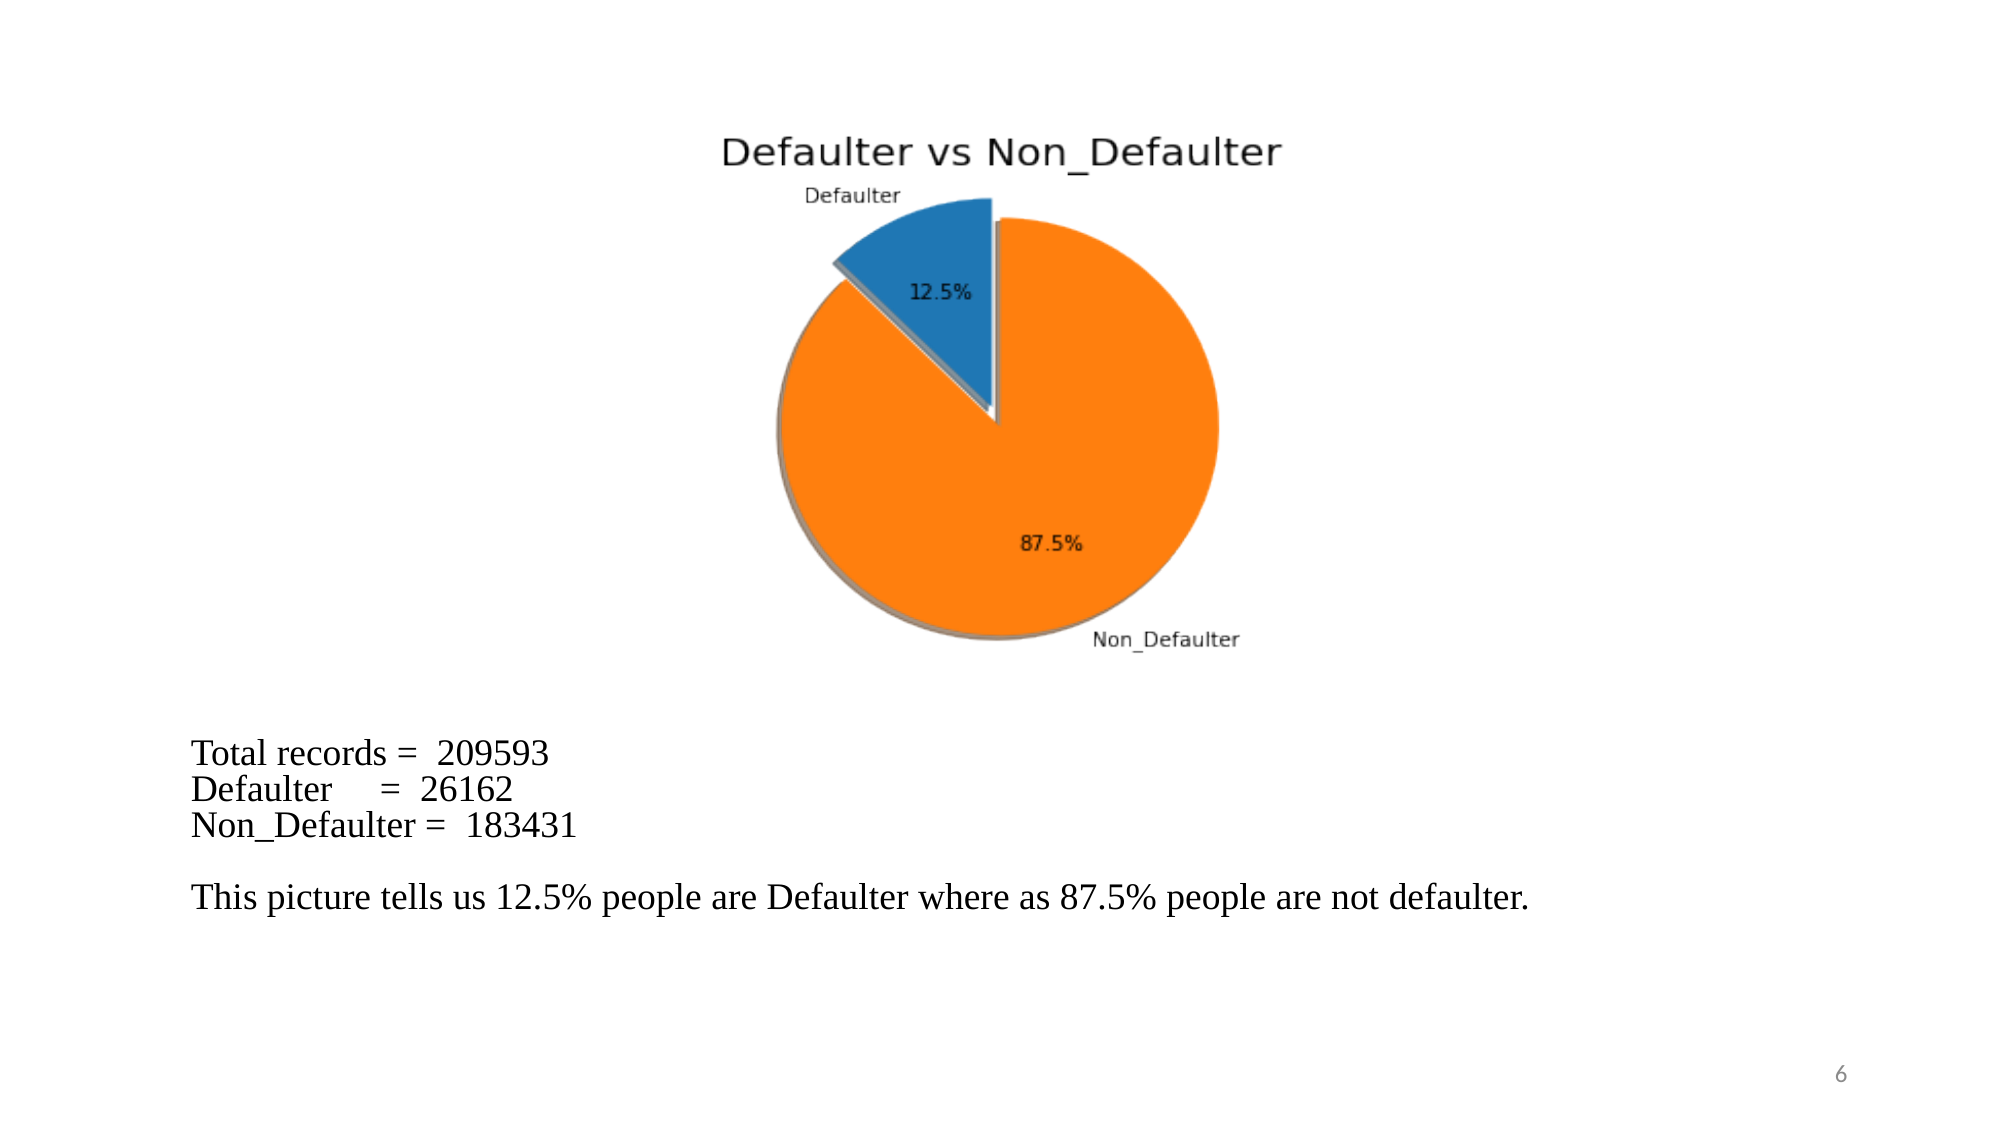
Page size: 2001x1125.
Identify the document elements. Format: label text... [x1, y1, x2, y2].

slide_number 6 [1412, 1042, 1863, 1103]
picture [564, 123, 1436, 673]
text_box Total records = 209593 Defaulter = 26162 Non_Defaulter = 183431 This picture tells us 12.5% people are Defaulter where as 87.5% people are not defaulter. [186, 672, 1725, 921]
